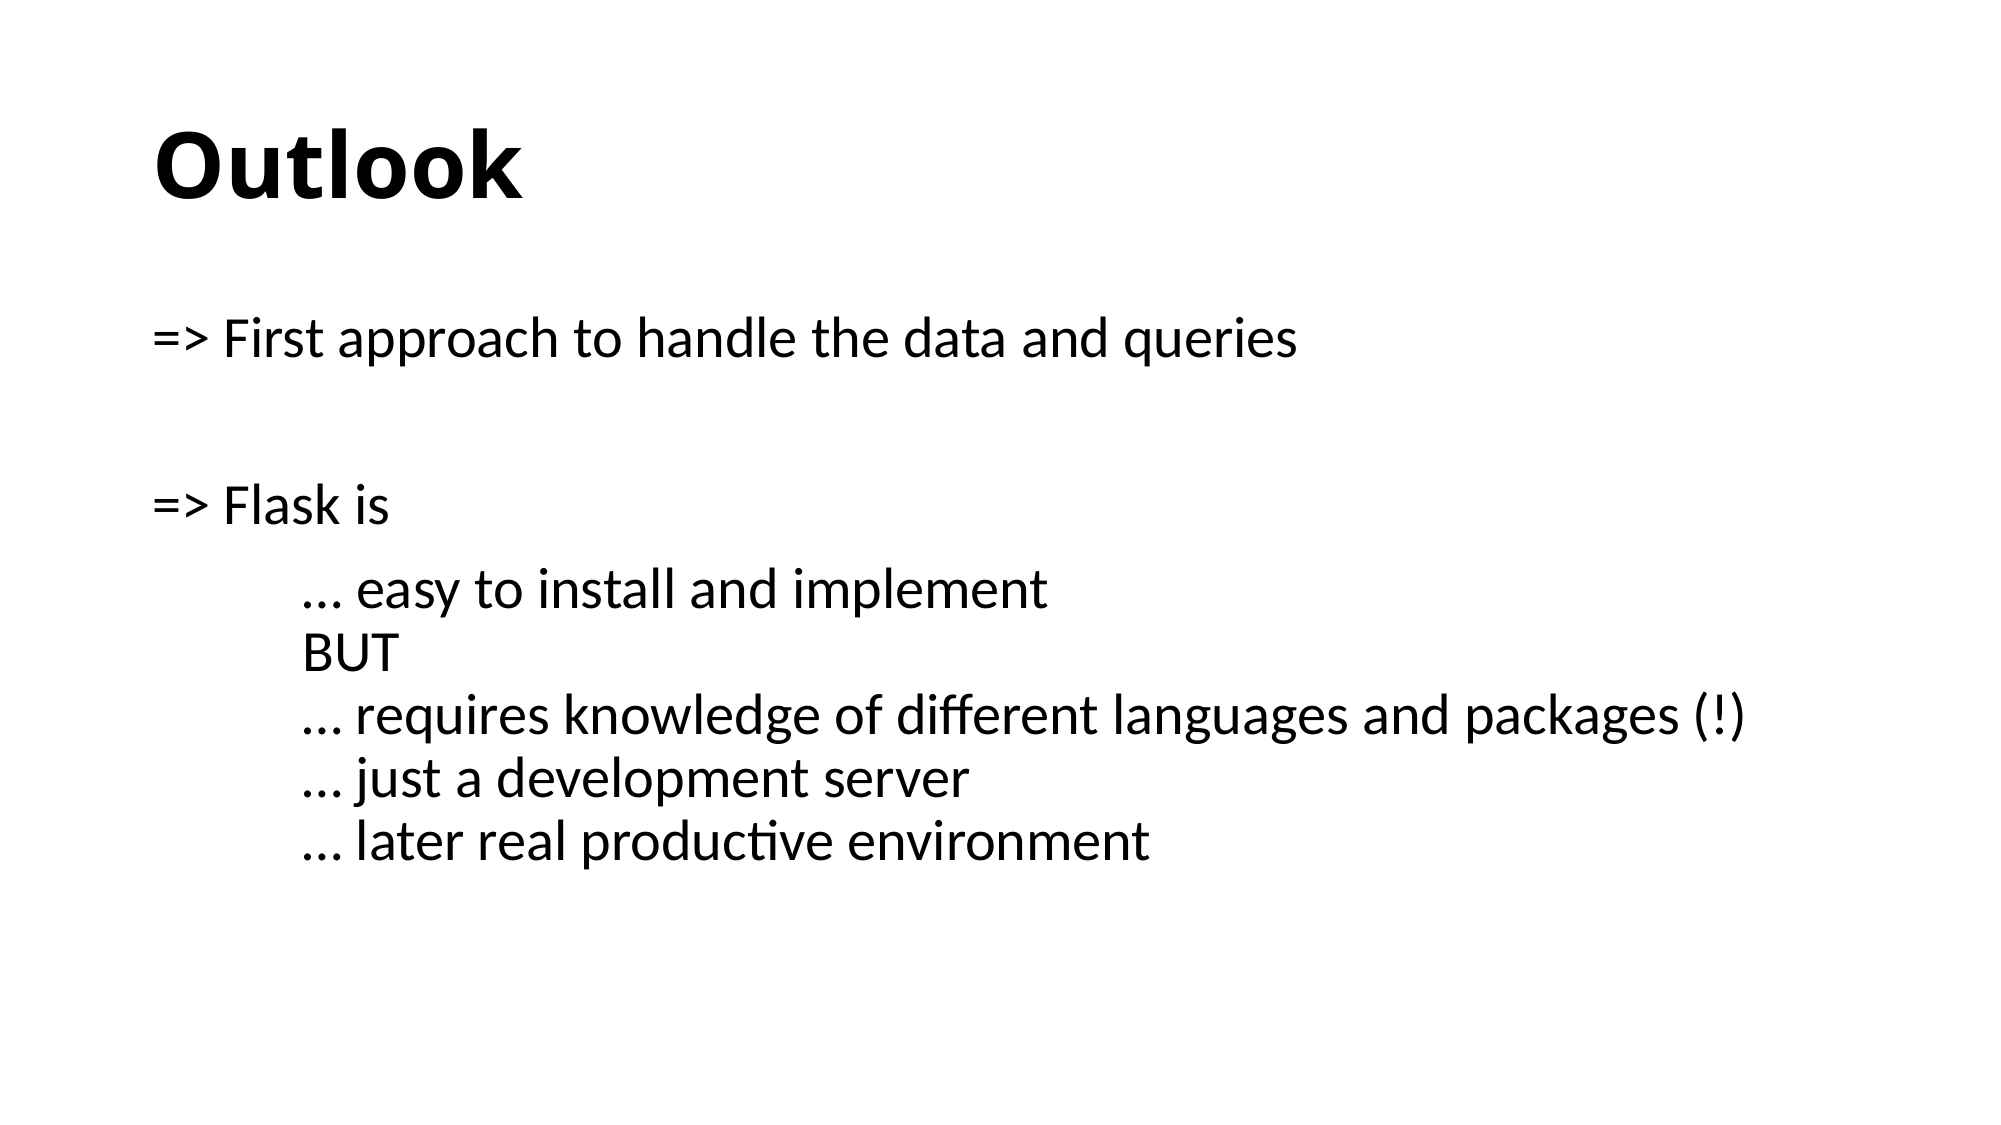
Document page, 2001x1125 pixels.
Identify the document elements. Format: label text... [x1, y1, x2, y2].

list => First approach to handle the data and queries => Flask is … easy to install and implement BUT … requires knowledge of different languages and packages (!) … just a development server … later real productive environment [137, 299, 1863, 1014]
title Outlook [137, 59, 1863, 278]
